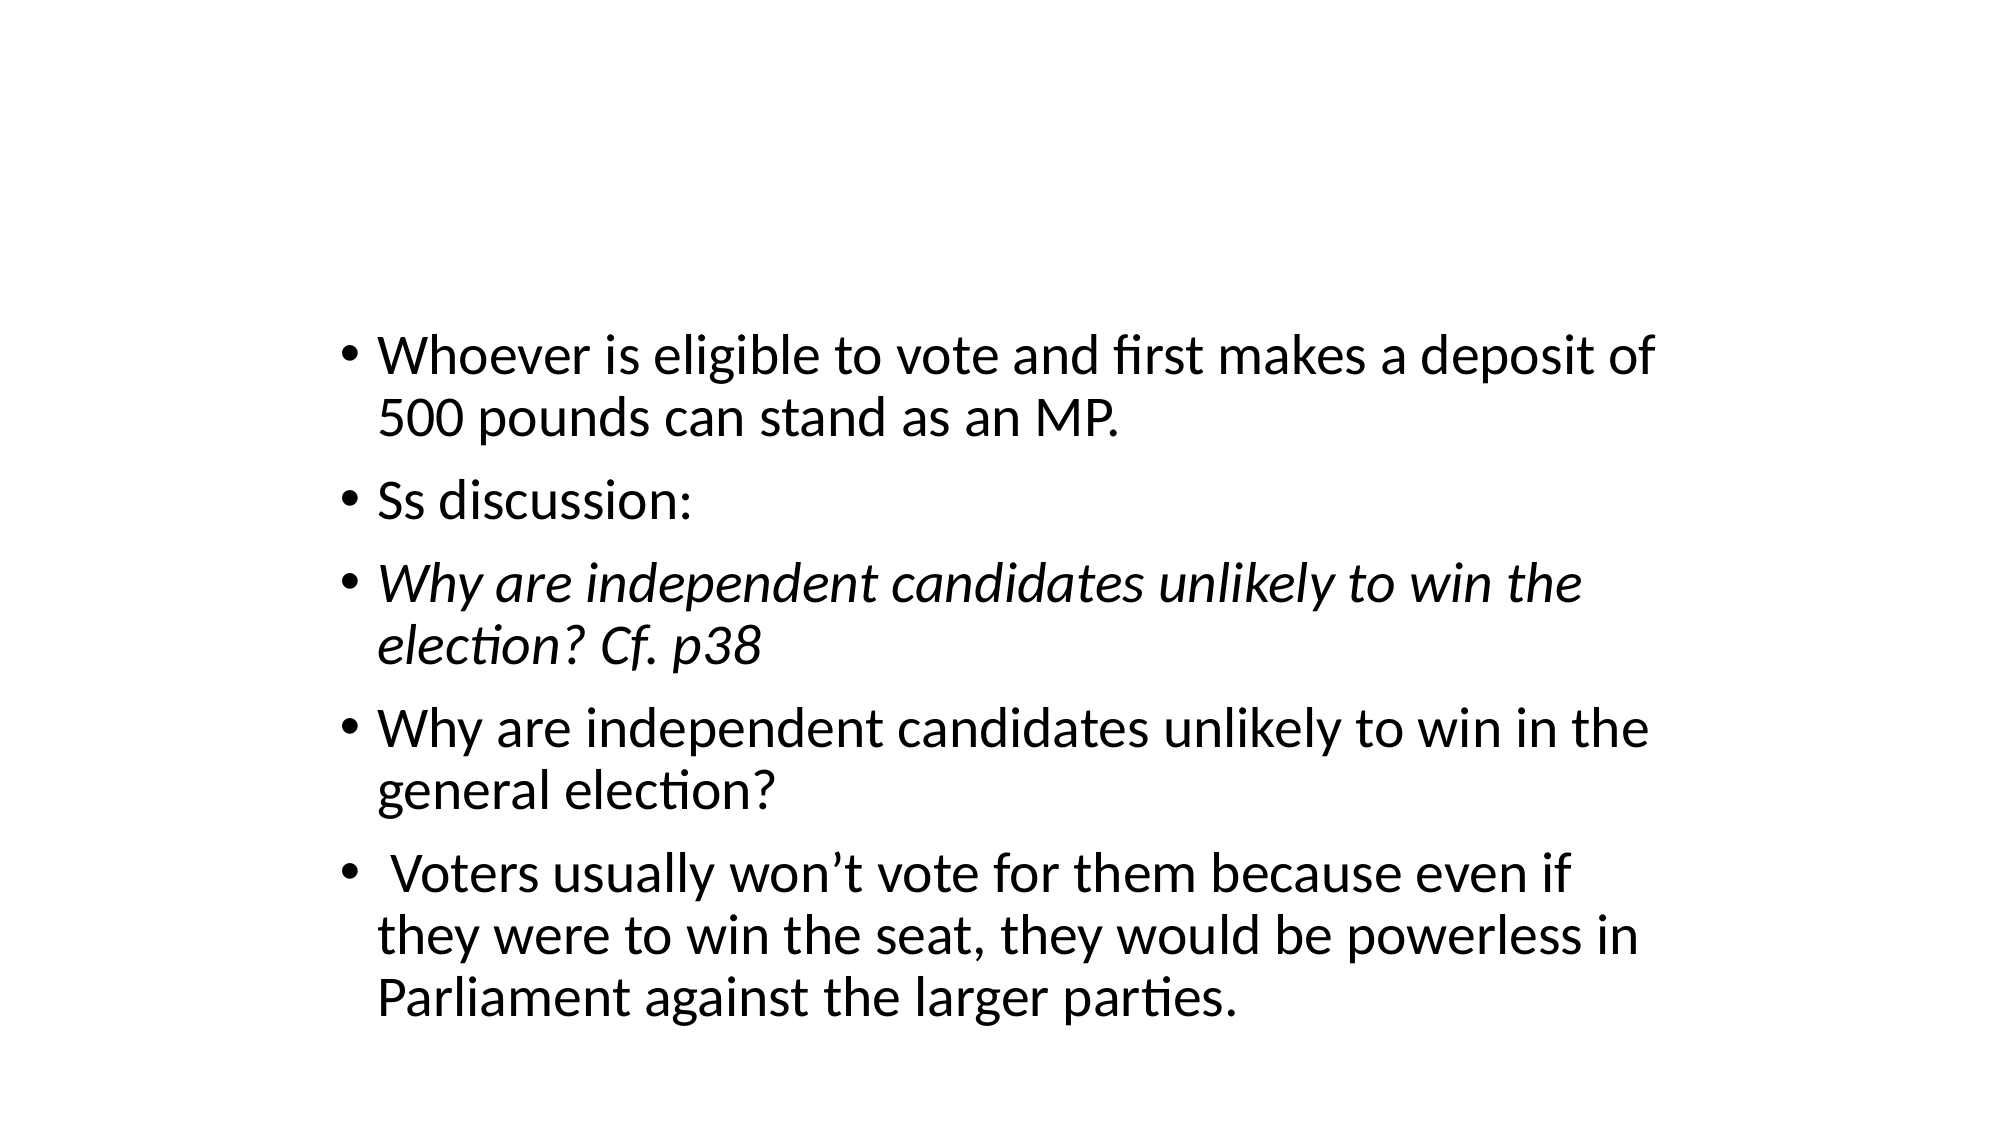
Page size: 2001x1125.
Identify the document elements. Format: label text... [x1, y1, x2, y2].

list Whoever is eligible to vote and first makes a deposit of 500 pounds can stand as an MP. Ss discussion: Why are independent candidates unlikely to win the election? Cf. p38 Why are independent candidates unlikely to win in the general election? Voters usually won’t vote for them because even if they were to win the seat, they would be powerless in Parliament against the larger parties. [324, 317, 1675, 1038]
